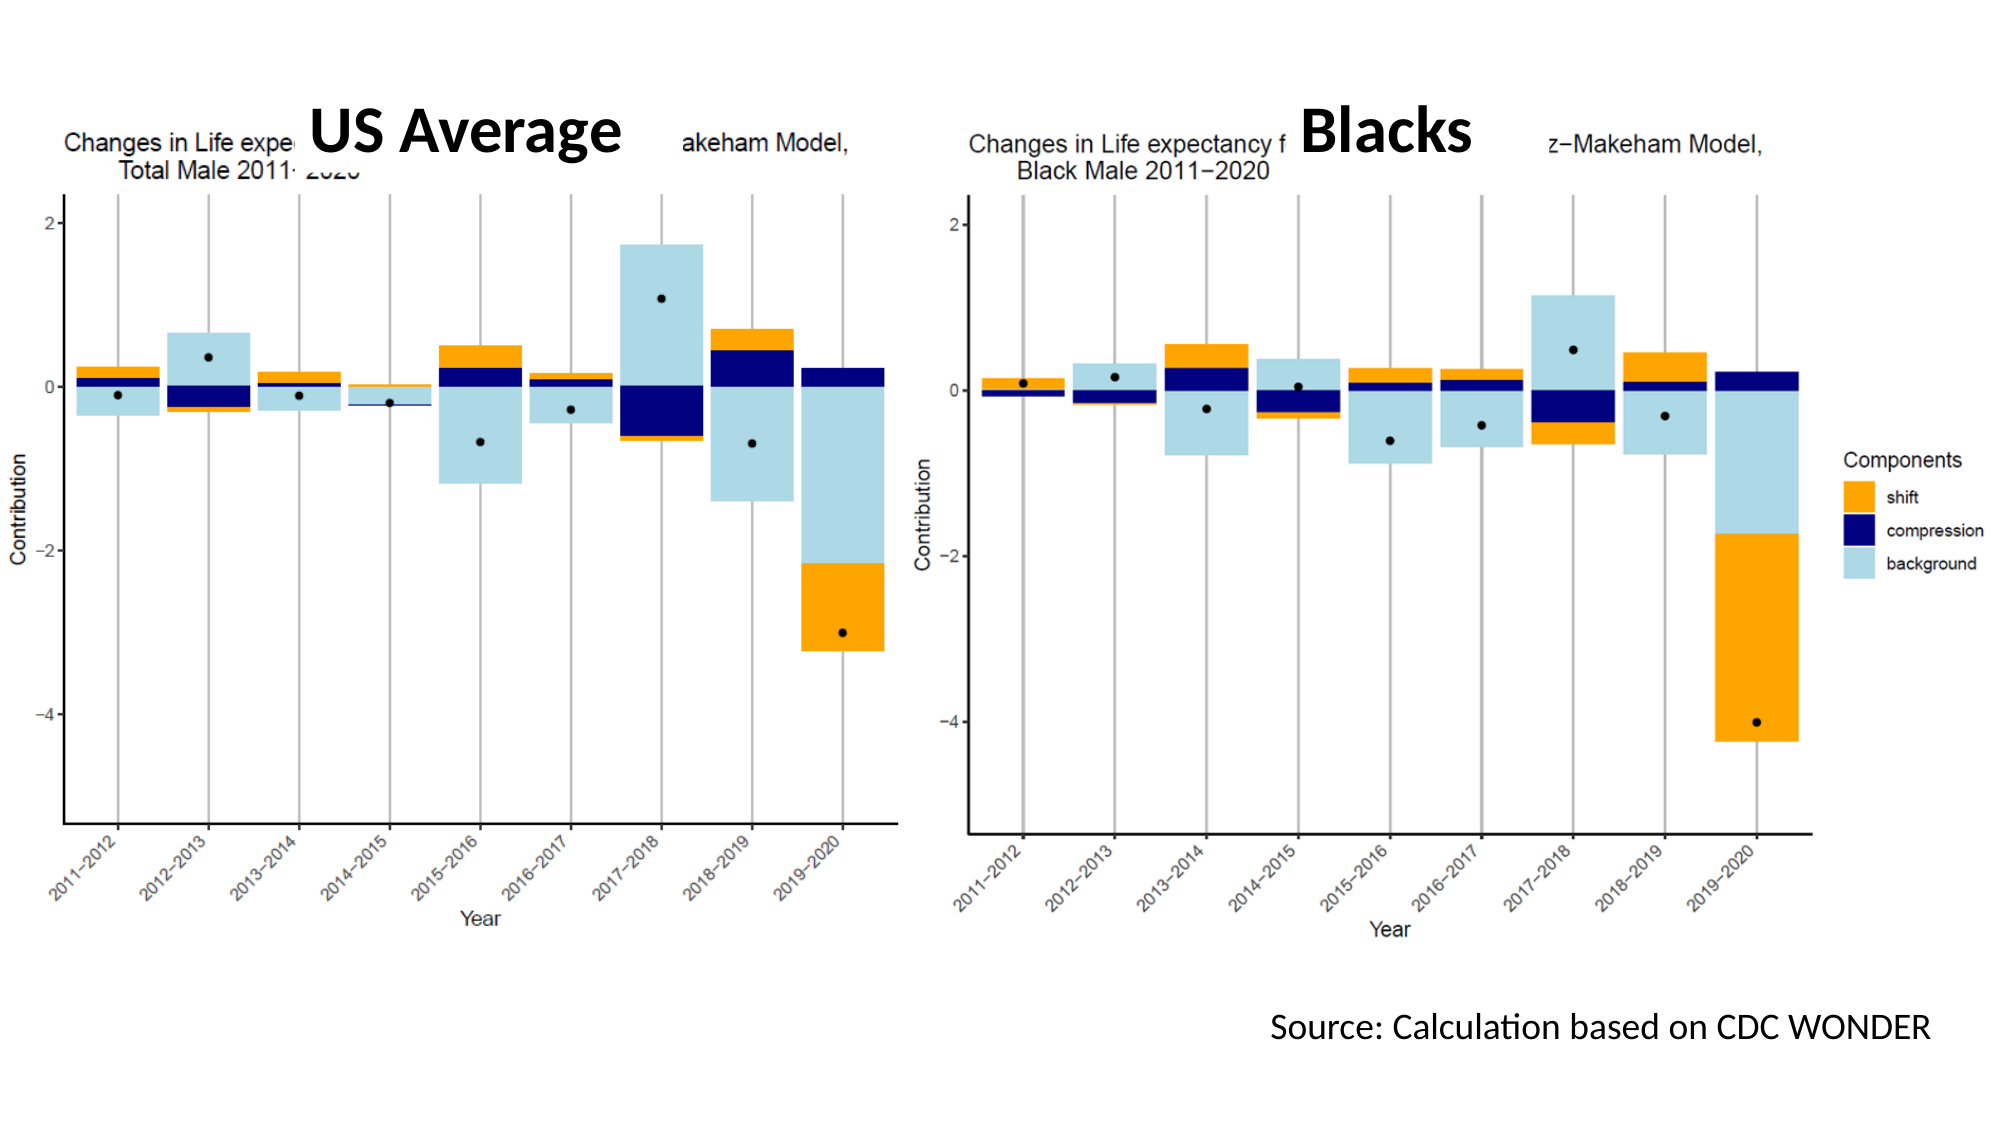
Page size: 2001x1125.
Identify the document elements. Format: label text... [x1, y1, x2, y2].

text_box Source: Calculation based on CDC WONDER [1255, 994, 2000, 1055]
text_box Blacks [1285, 77, 1550, 125]
text_box US Average [294, 77, 683, 125]
picture [0, 125, 2000, 947]
